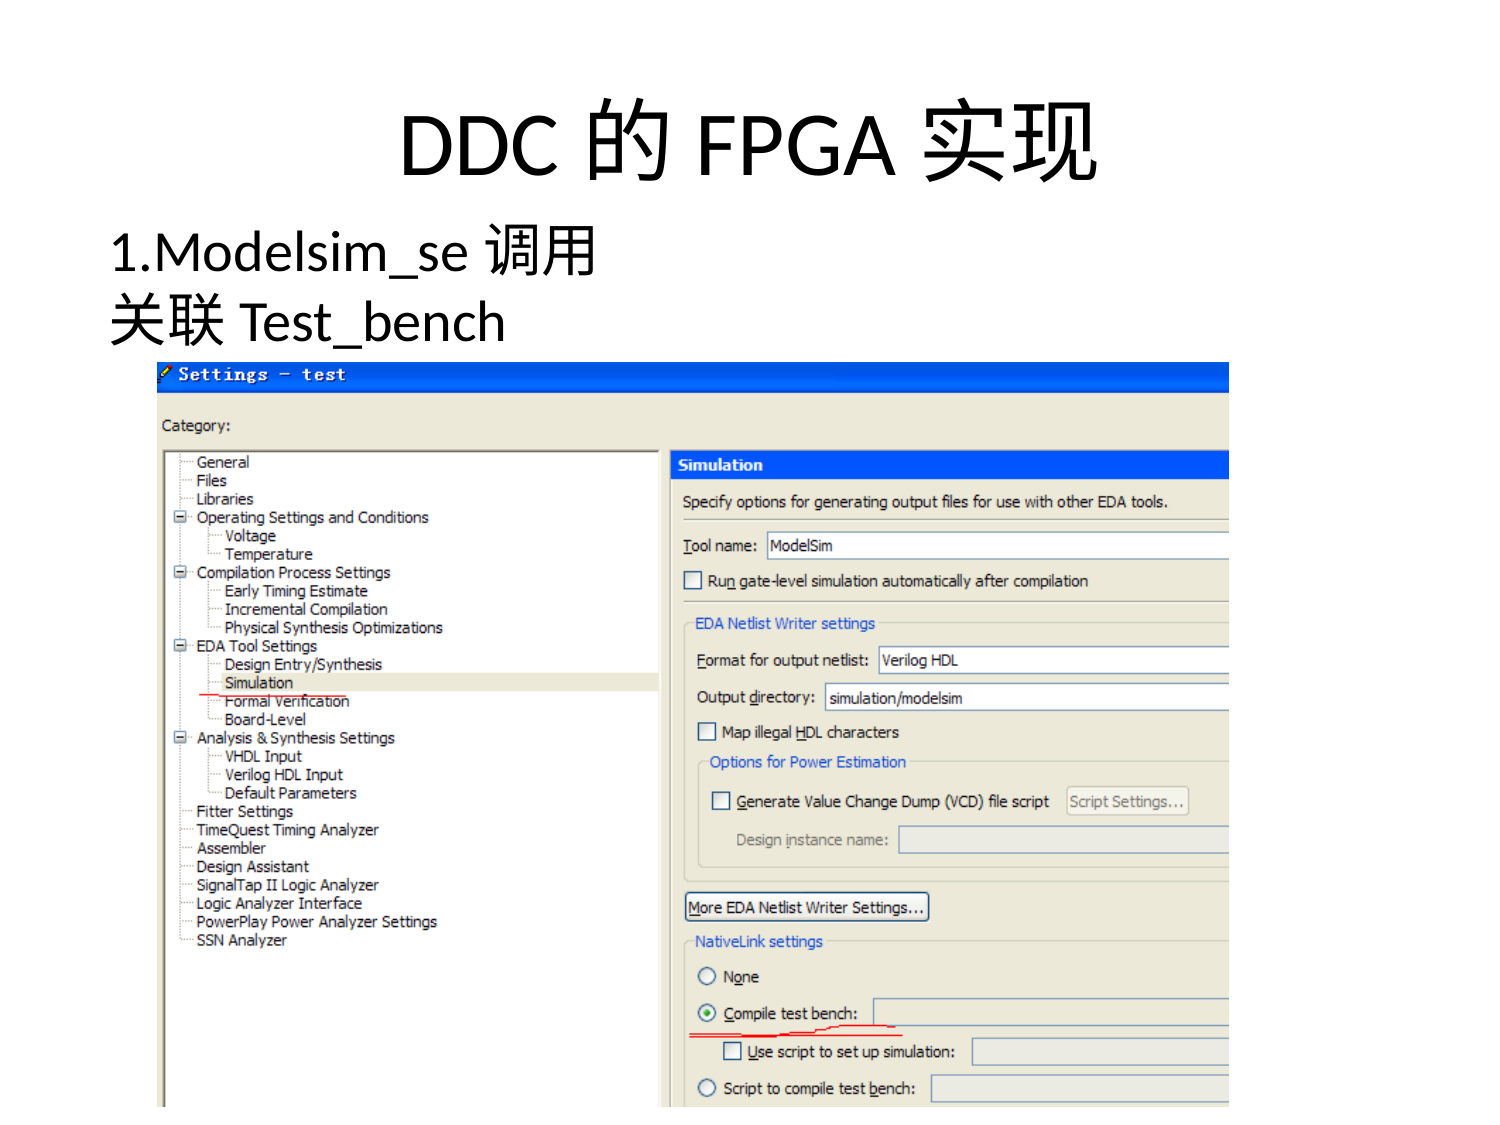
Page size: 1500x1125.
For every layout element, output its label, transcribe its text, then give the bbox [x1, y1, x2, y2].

title DDC的FPGA实现 [75, 45, 1425, 233]
text_box 1.Modelsim_se调用 关联Test_bench [94, 206, 709, 361]
picture [157, 362, 1230, 1107]
